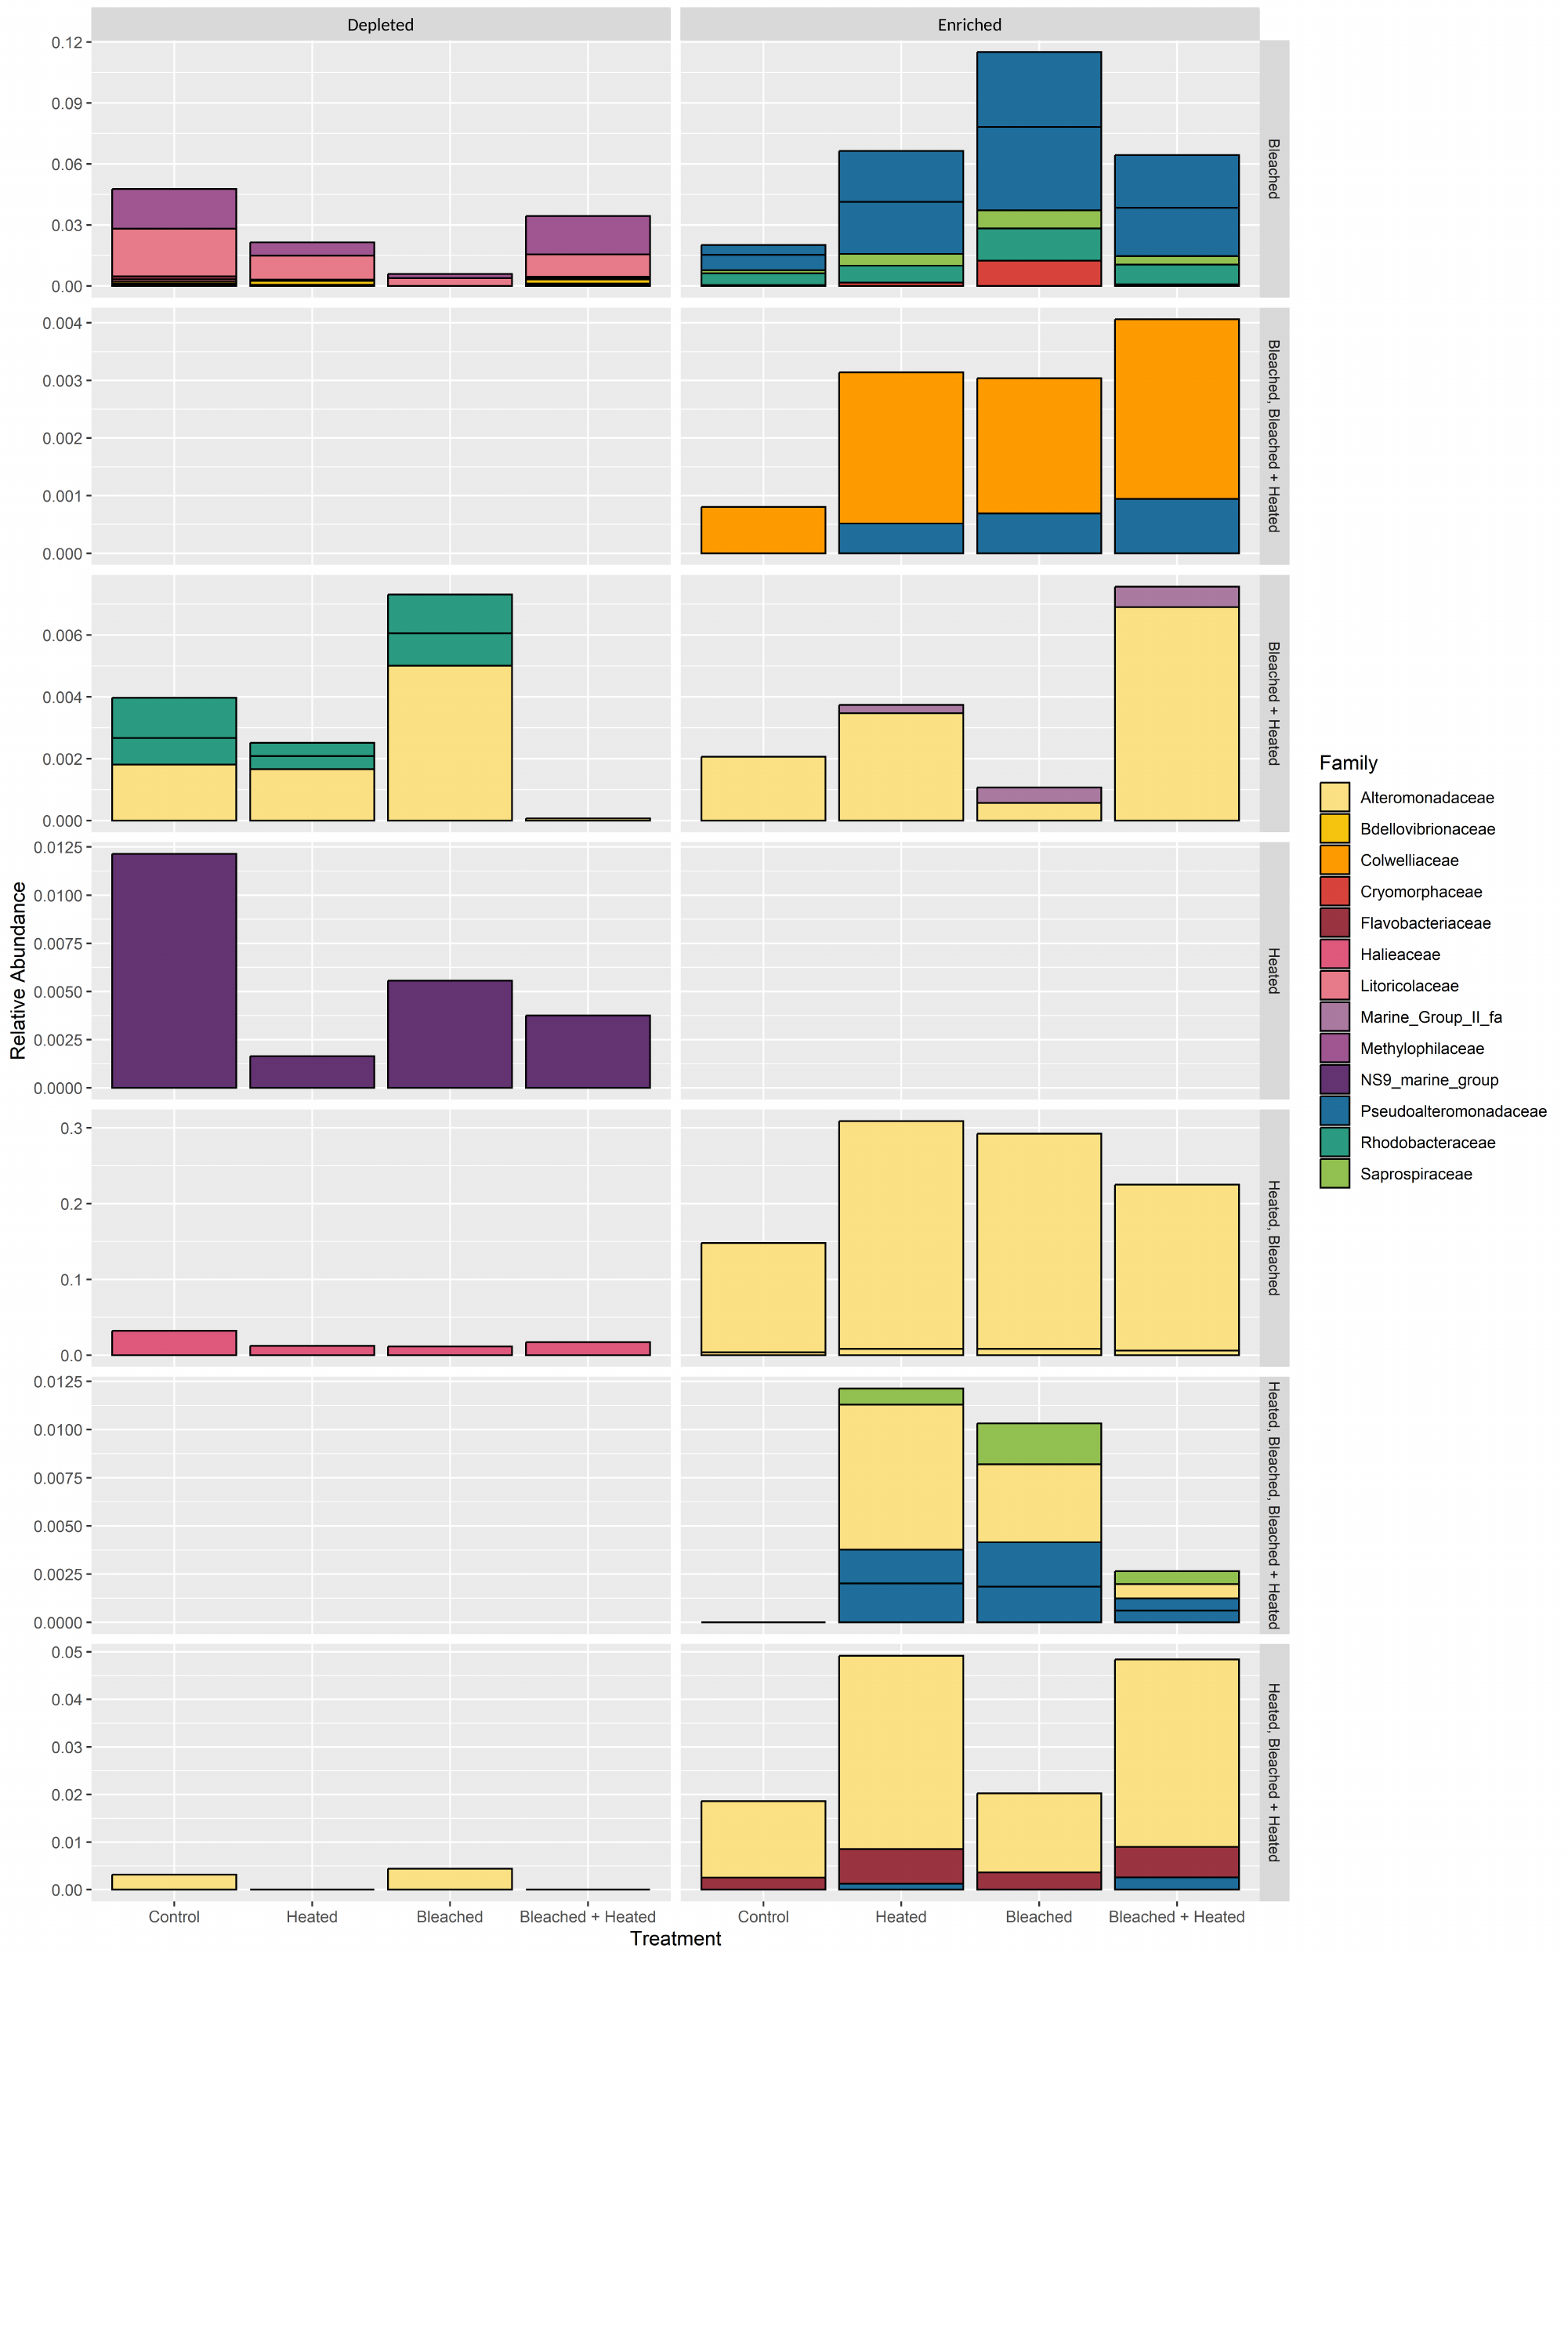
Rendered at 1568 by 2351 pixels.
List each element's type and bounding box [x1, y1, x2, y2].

picture [0, 0, 1567, 1959]
